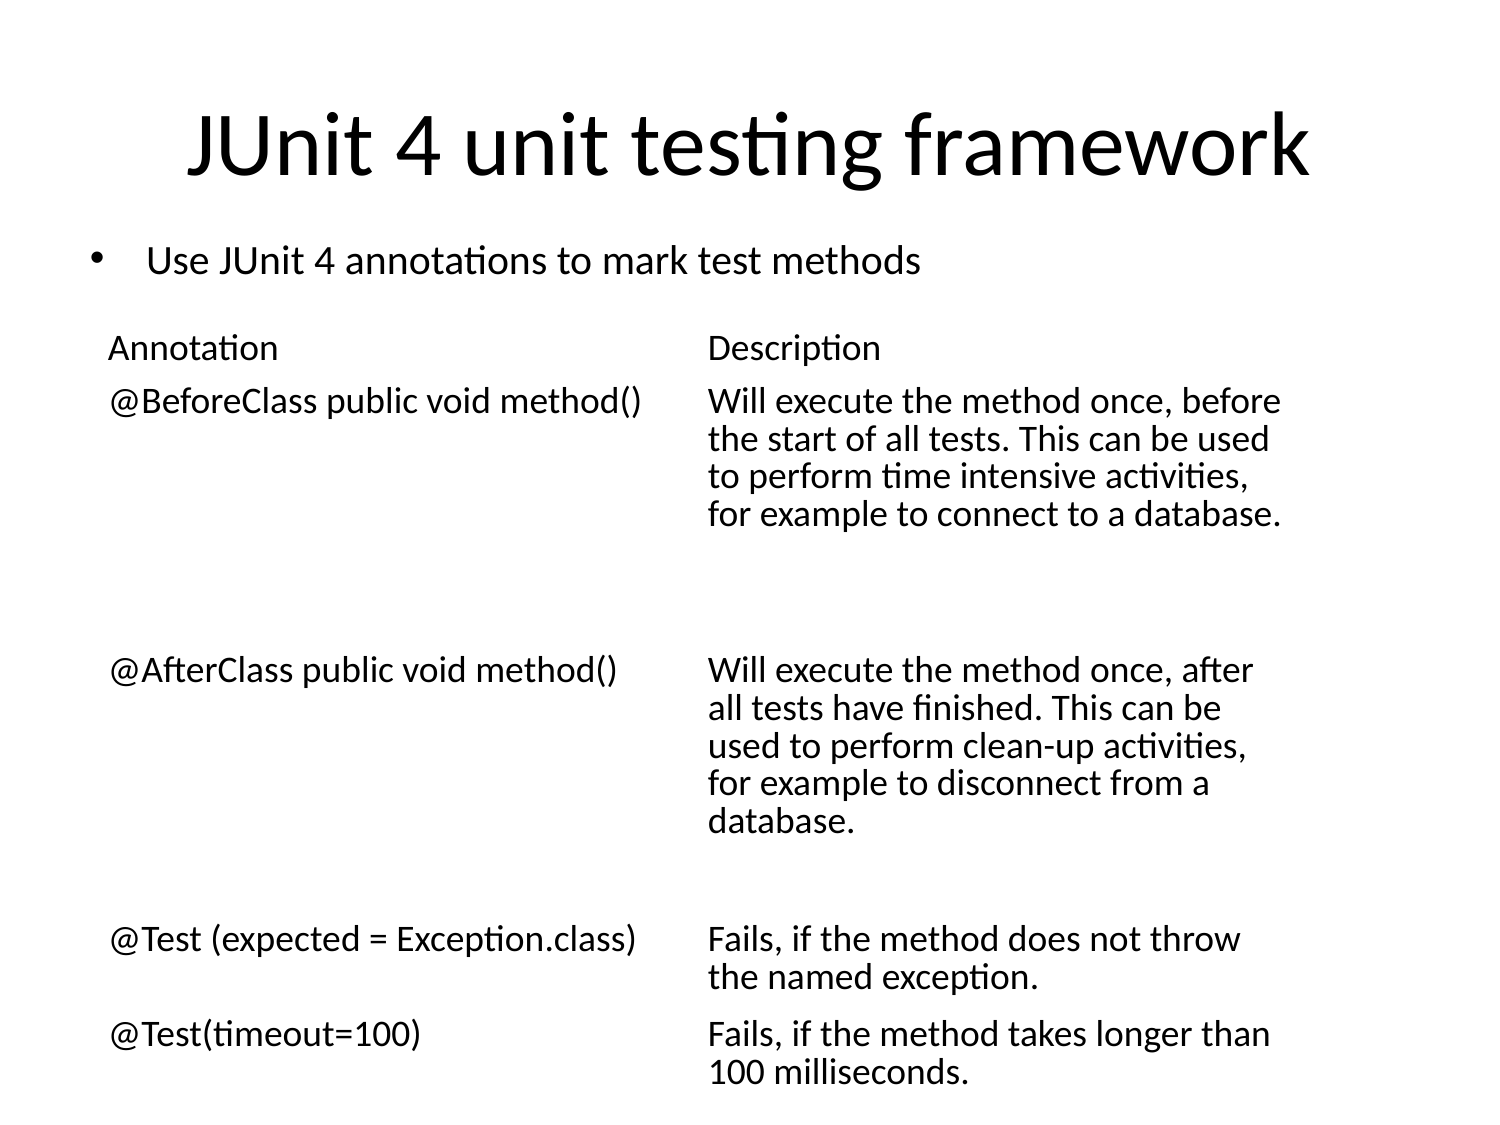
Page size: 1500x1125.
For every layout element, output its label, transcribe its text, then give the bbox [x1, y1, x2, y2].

text_box Use JUnit 4 annotations to mark test methods [75, 224, 1425, 968]
table_cell @Test (expected = Exception.class) [100, 916, 700, 1011]
table_cell @Test(timeout=100) [100, 1011, 700, 1106]
table_header Annotation [100, 325, 700, 378]
table_cell Fails, if the method takes longer than 100 milliseconds. [700, 1011, 1300, 1106]
table_cell Will execute the method once, after all tests have finished. This can be used to perform clean-up activities, for example to disconnect from a database. [700, 647, 1300, 916]
table_cell @BeforeClass public void method() [100, 378, 700, 647]
table_cell Fails, if the method does not throw the named exception. [700, 916, 1300, 1011]
table_header Description [700, 325, 1300, 378]
text_box JUnit 4 unit testing framework [75, 45, 1425, 224]
table_cell Will execute the method once, before the start of all tests. This can be used to perform time intensive activities, for example to connect to a database. [700, 378, 1300, 647]
table_cell @AfterClass public void method() [100, 647, 700, 916]
